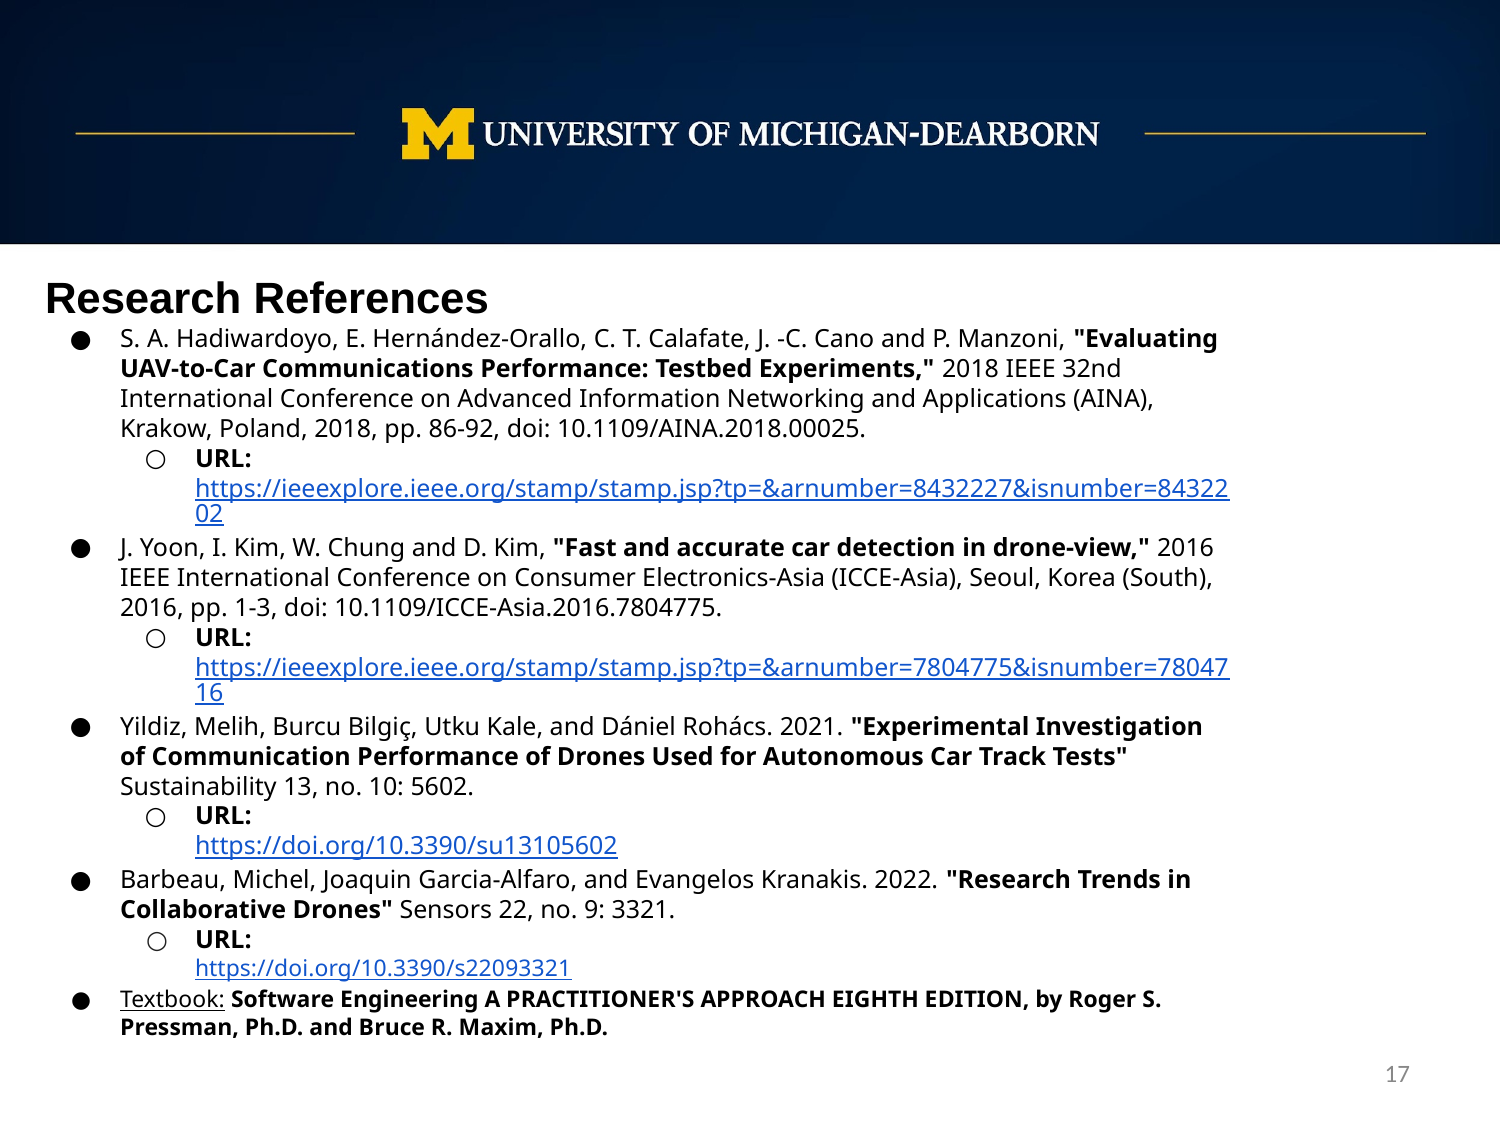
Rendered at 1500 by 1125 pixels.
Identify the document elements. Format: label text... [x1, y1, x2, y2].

picture [0, 0, 1500, 1125]
slide_number ‹#› [1074, 1042, 1425, 1103]
text_box Research References S. A. Hadiwardoyo, E. Hernández-Orallo, C. T. Calafate, J. -C. Cano and P. Manzoni, "Evaluating UAV-to-Car Communications Performance: Testbed Experiments," 2018 IEEE 32nd International Conference on Advanced Information Networking and Applications (AINA), Krakow, Poland, 2018, pp. 86-92, doi: 10.1109/AINA.2018.00025. URL: https://ieeexplore.ieee.org/stamp/stamp.jsp?tp=&arnumber=8432227&isnumber=8432202 J. Yoon, I. Kim, W. Chung and D. Kim, "Fast and accurate car detection in drone-view," 2016 IEEE International Conference on Consumer Electronics-Asia (ICCE-Asia), Seoul, Korea (South), 2016, pp. 1-3, doi: 10.1109/ICCE-Asia.2016.7804775. URL: https://ieeexplore.ieee.org/stamp/stamp.jsp?tp=&arnumber=7804775&isnumber=7804716 Yildiz, Melih, Burcu Bilgiç, Utku Kale, and Dániel Rohács. 2021. "Experimental Investigation of Communication Performance of Drones Used for Autonomous Car Track Tests" Sustainability 13, no. 10: 5602. URL: https://doi.org/10.3390/su13105602 Barbeau, Michel, Joaquin Garcia-Alfaro, and Evangelos Kranakis. 2022. "Research Trends in Collaborative Drones" Sensors 22, no. 9: 3321. URL: https://doi.org/10.3390/s22093321 Textbook: Software Engineering A PRACTITIONER'S APPROACH EIGHTH EDITION, by Roger S. Pressman, Ph.D. and Bruce R. Maxim, Ph.D. [29, 262, 1248, 998]
